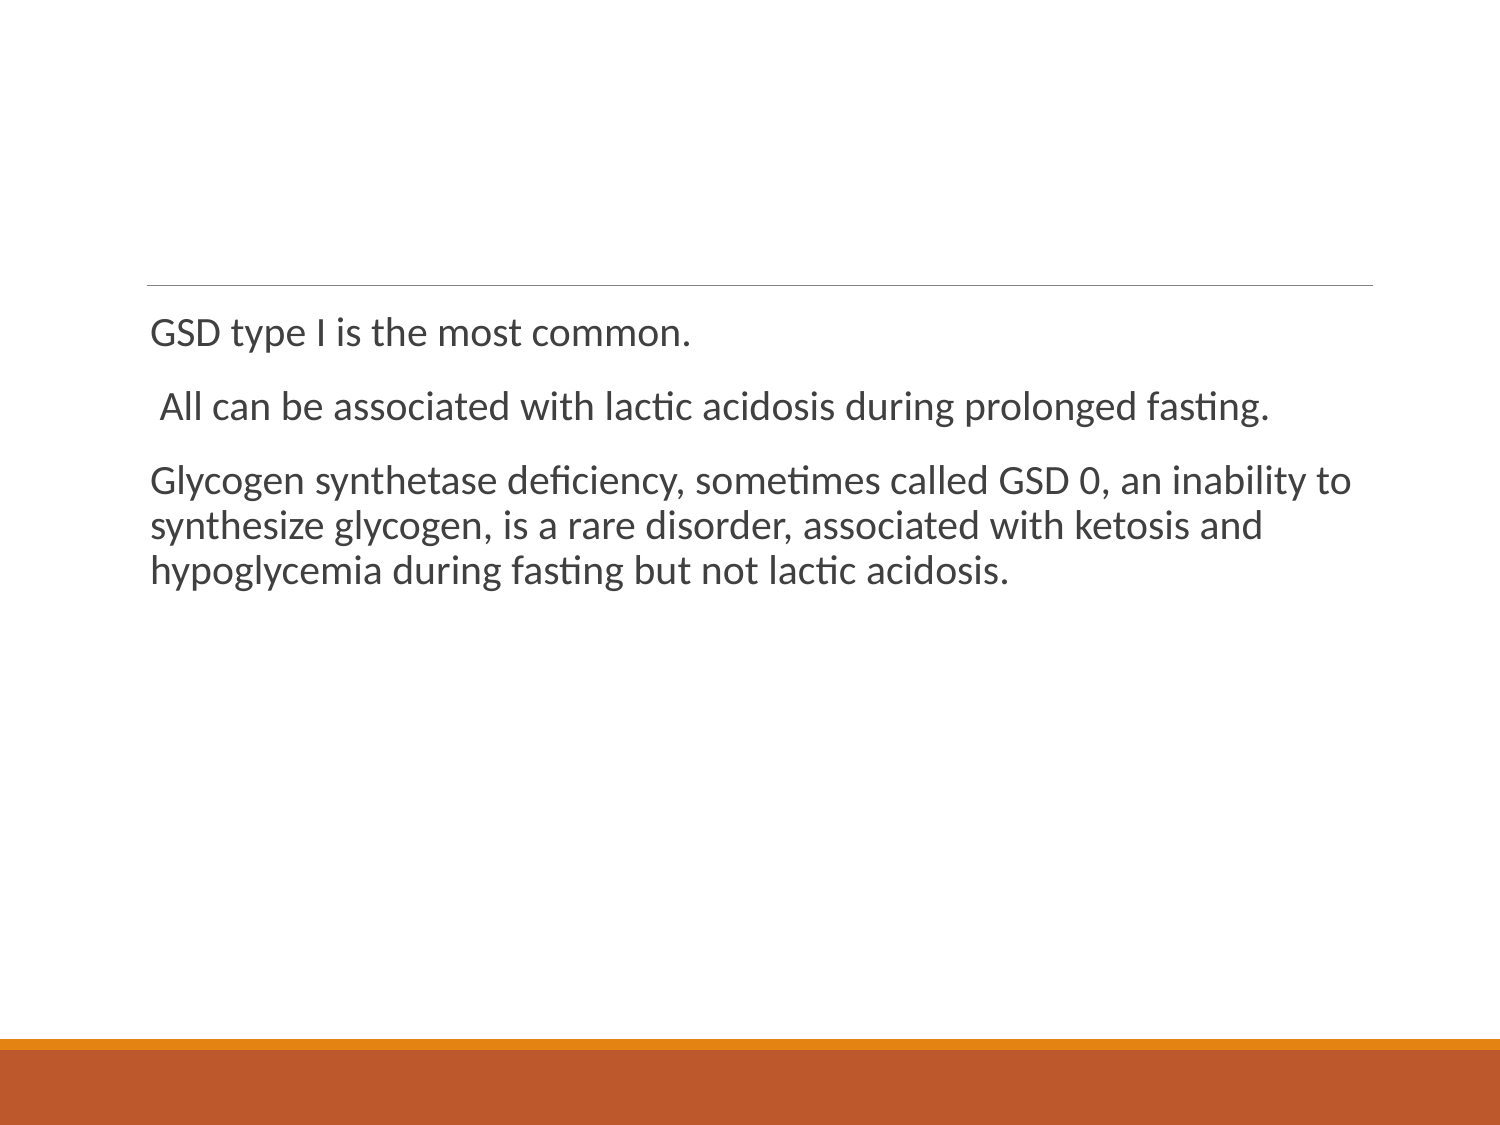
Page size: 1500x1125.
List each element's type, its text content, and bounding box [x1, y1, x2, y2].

list GSD type I is the most common. All can be associated with lactic acidosis during prolonged fasting. Glycogen synthetase deficiency, sometimes called GSD 0, an inability to synthesize glycogen, is a rare disorder, associated with ketosis and hypoglycemia during fasting but not lactic acidosis. [135, 302, 1373, 963]
